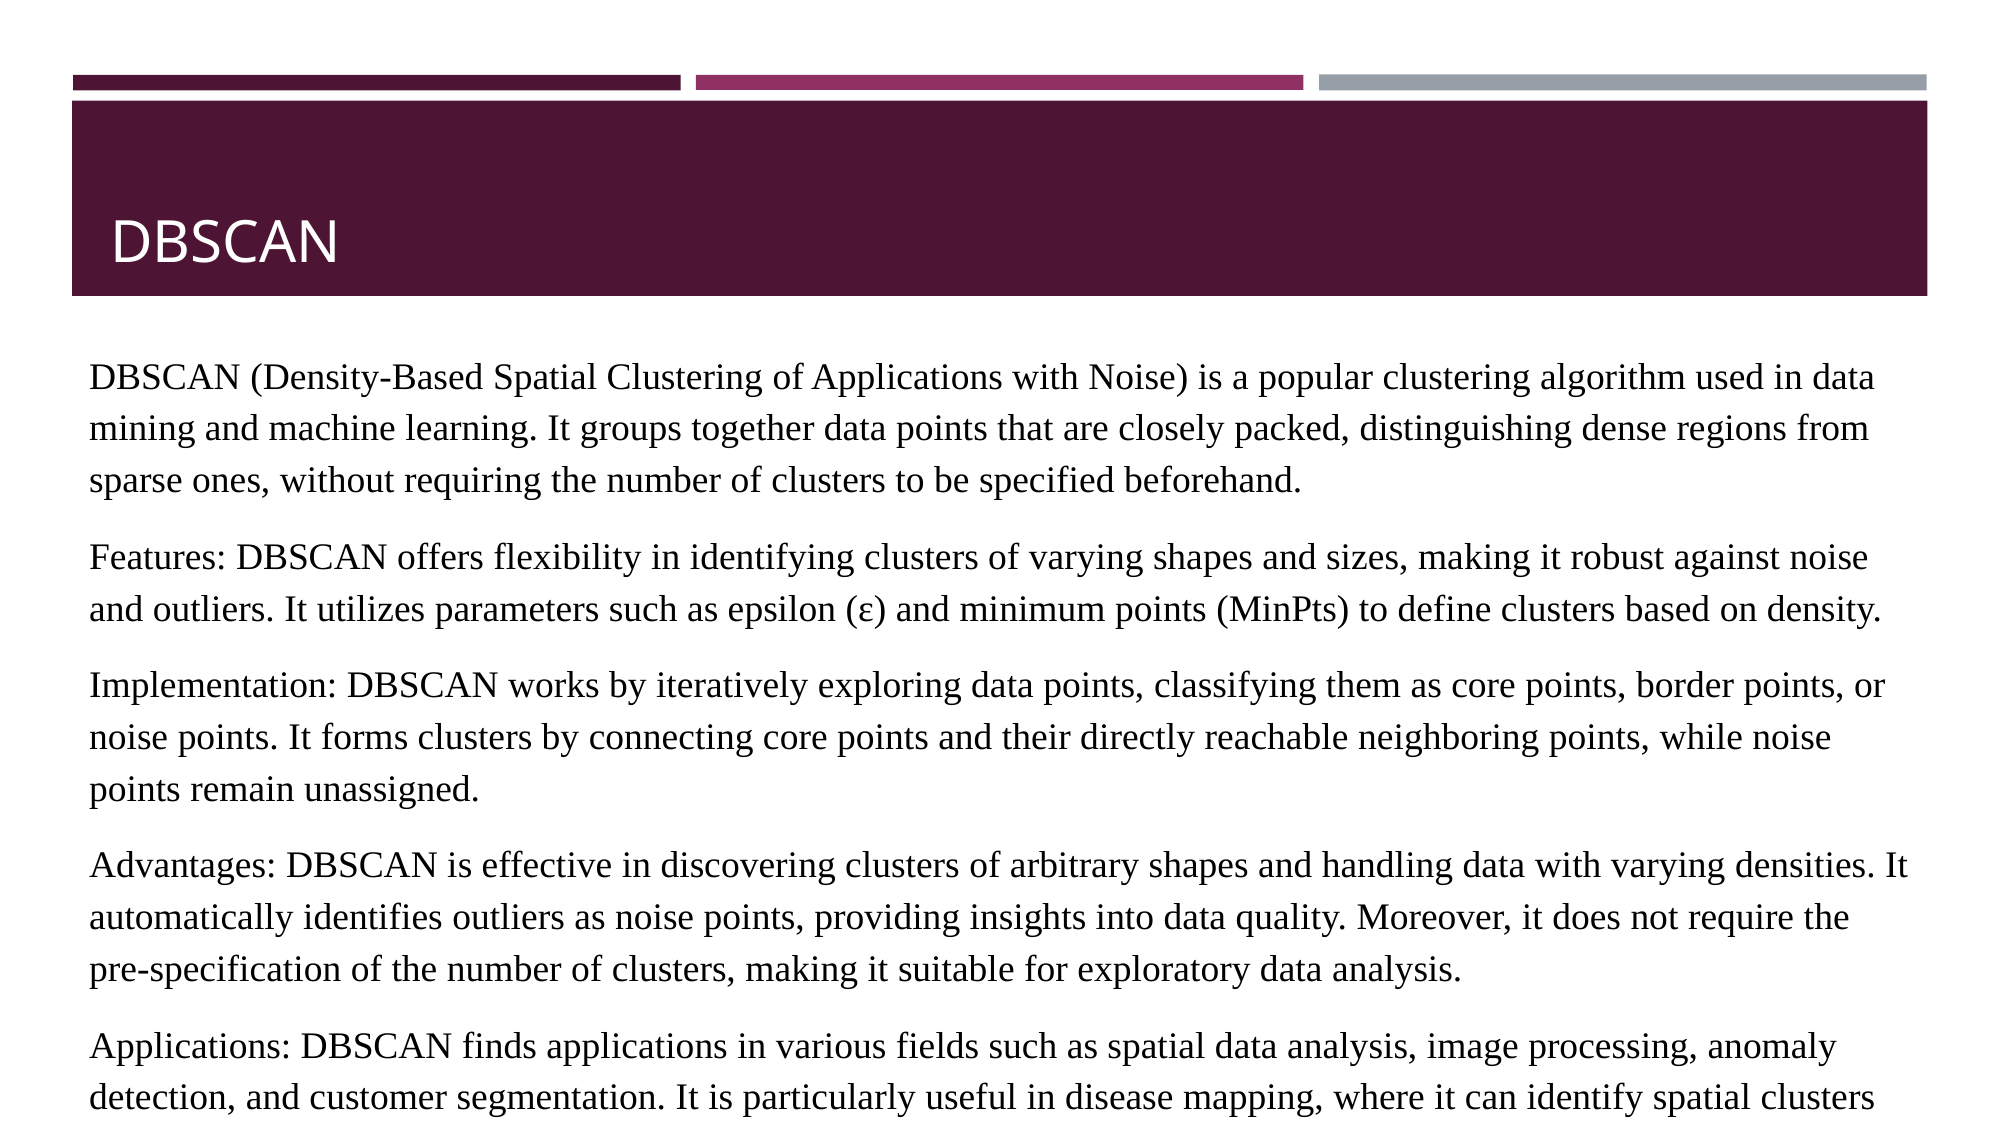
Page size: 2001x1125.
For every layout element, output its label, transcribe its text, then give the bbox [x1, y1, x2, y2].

title DBSCAN [95, 115, 1905, 282]
text_box DBSCAN (Density-Based Spatial Clustering of Applications with Noise) is a popular clustering algorithm used in data mining and machine learning. It groups together data points that are closely packed, distinguishing dense regions from sparse ones, without requiring the number of clusters to be specified beforehand. Features: DBSCAN offers flexibility in identifying clusters of varying shapes and sizes, making it robust against noise and outliers. It utilizes parameters such as epsilon (ε) and minimum points (MinPts) to define clusters based on density. Implementation: DBSCAN works by iteratively exploring data points, classifying them as core points, border points, or noise points. It forms clusters by connecting core points and their directly reachable neighboring points, while noise points remain unassigned. Advantages: DBSCAN is effective in discovering clusters of arbitrary shapes and handling data with varying densities. It automatically identifies outliers as noise points, providing insights into data quality. Moreover, it does not require the pre-specification of the number of clusters, making it suitable for exploratory data analysis. Applications: DBSCAN finds applications in various fields such as spatial data analysis, image processing, anomaly detection, and customer segmentation. It is particularly useful in disease mapping, where it can identify spatial clusters of disease cases and aid in epidemiological analysis and intervention planning. [74, 337, 1926, 1125]
